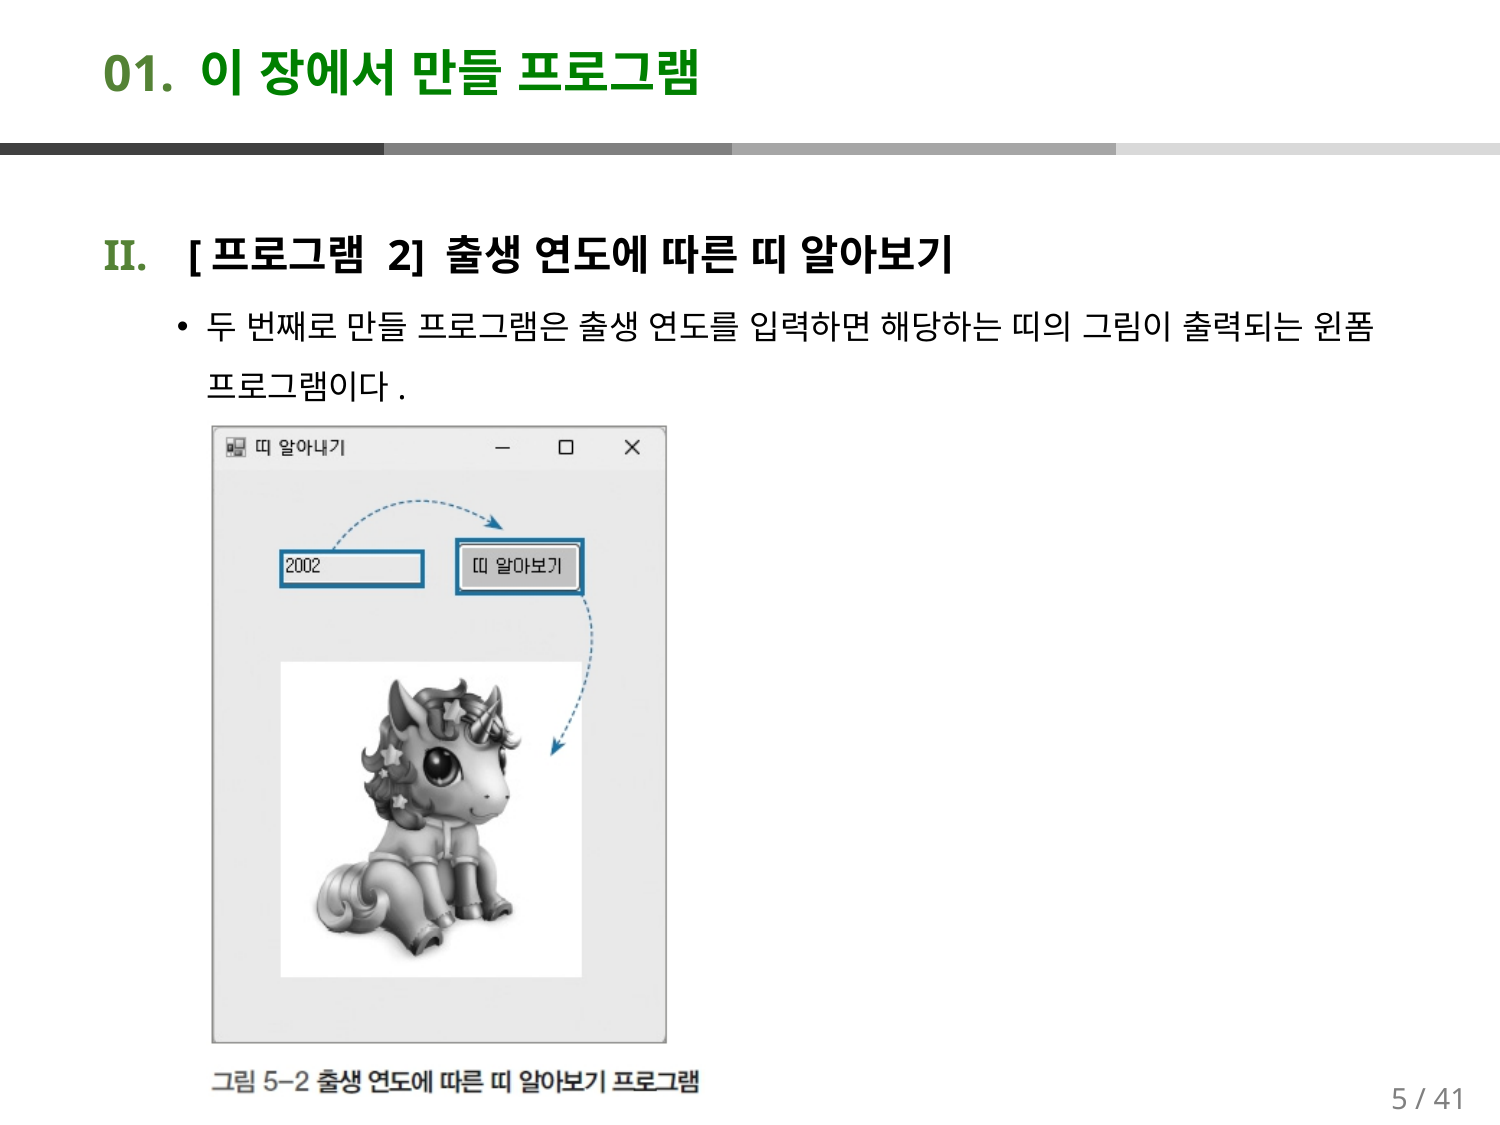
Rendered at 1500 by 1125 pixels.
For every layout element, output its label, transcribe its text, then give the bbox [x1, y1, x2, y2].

title 01. 이 장에서 만들 프로그램 [88, 30, 1400, 121]
list [프로그램 2] 출생 연도에 따른 띠 알아보기 두 번째로 만들 프로그램은 출생 연도를 입력하면 해당하는 띠의 그림이 출력되는 윈폼 프로그램이다. [88, 196, 1424, 1125]
picture [206, 420, 706, 1097]
